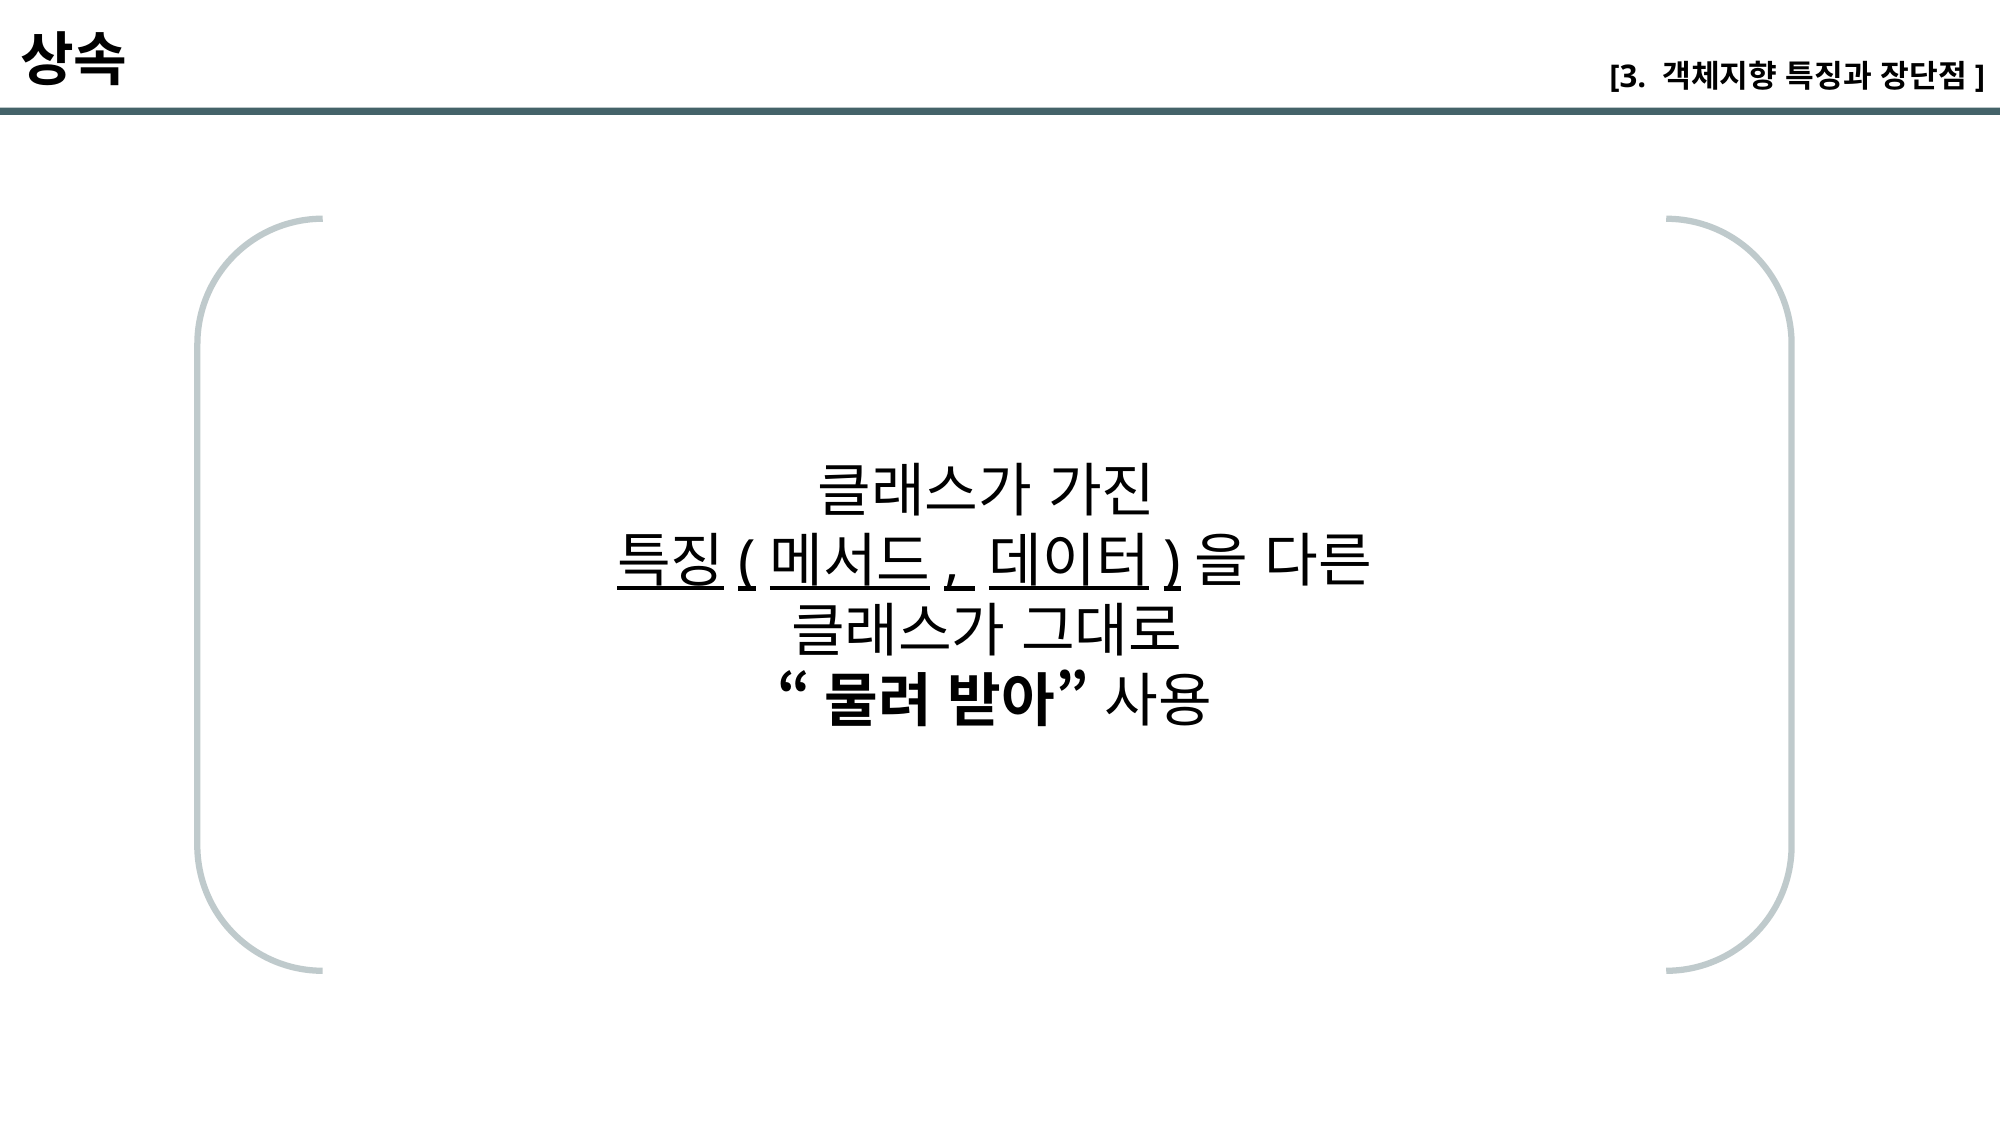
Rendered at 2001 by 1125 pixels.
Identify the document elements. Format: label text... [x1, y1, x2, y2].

text_box 상속 [5, 14, 963, 100]
text_box 클래스가 가진 특징(메서드, 데이터)을 다른 클래스가 그대로 “물려 받아” 사용 [495, 445, 1494, 741]
text_box [0, 107, 2000, 115]
text_box [3. 객체지향 특징과 장단점] [1575, 49, 2000, 102]
text_box [197, 218, 1792, 971]
